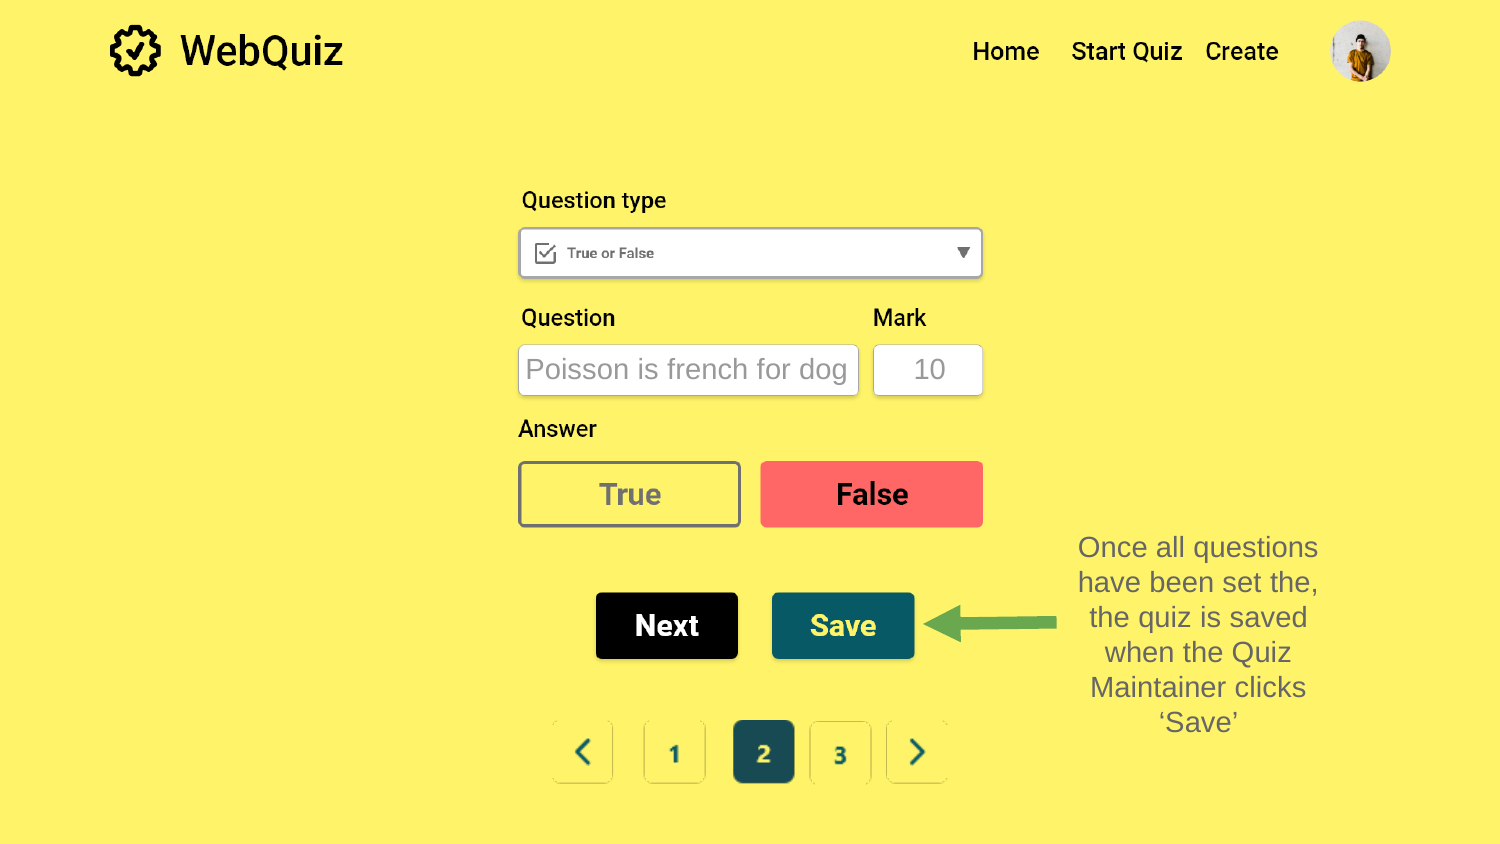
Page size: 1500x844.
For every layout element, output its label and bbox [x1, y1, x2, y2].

picture [0, 0, 1500, 844]
text_box [922, 621, 1057, 625]
